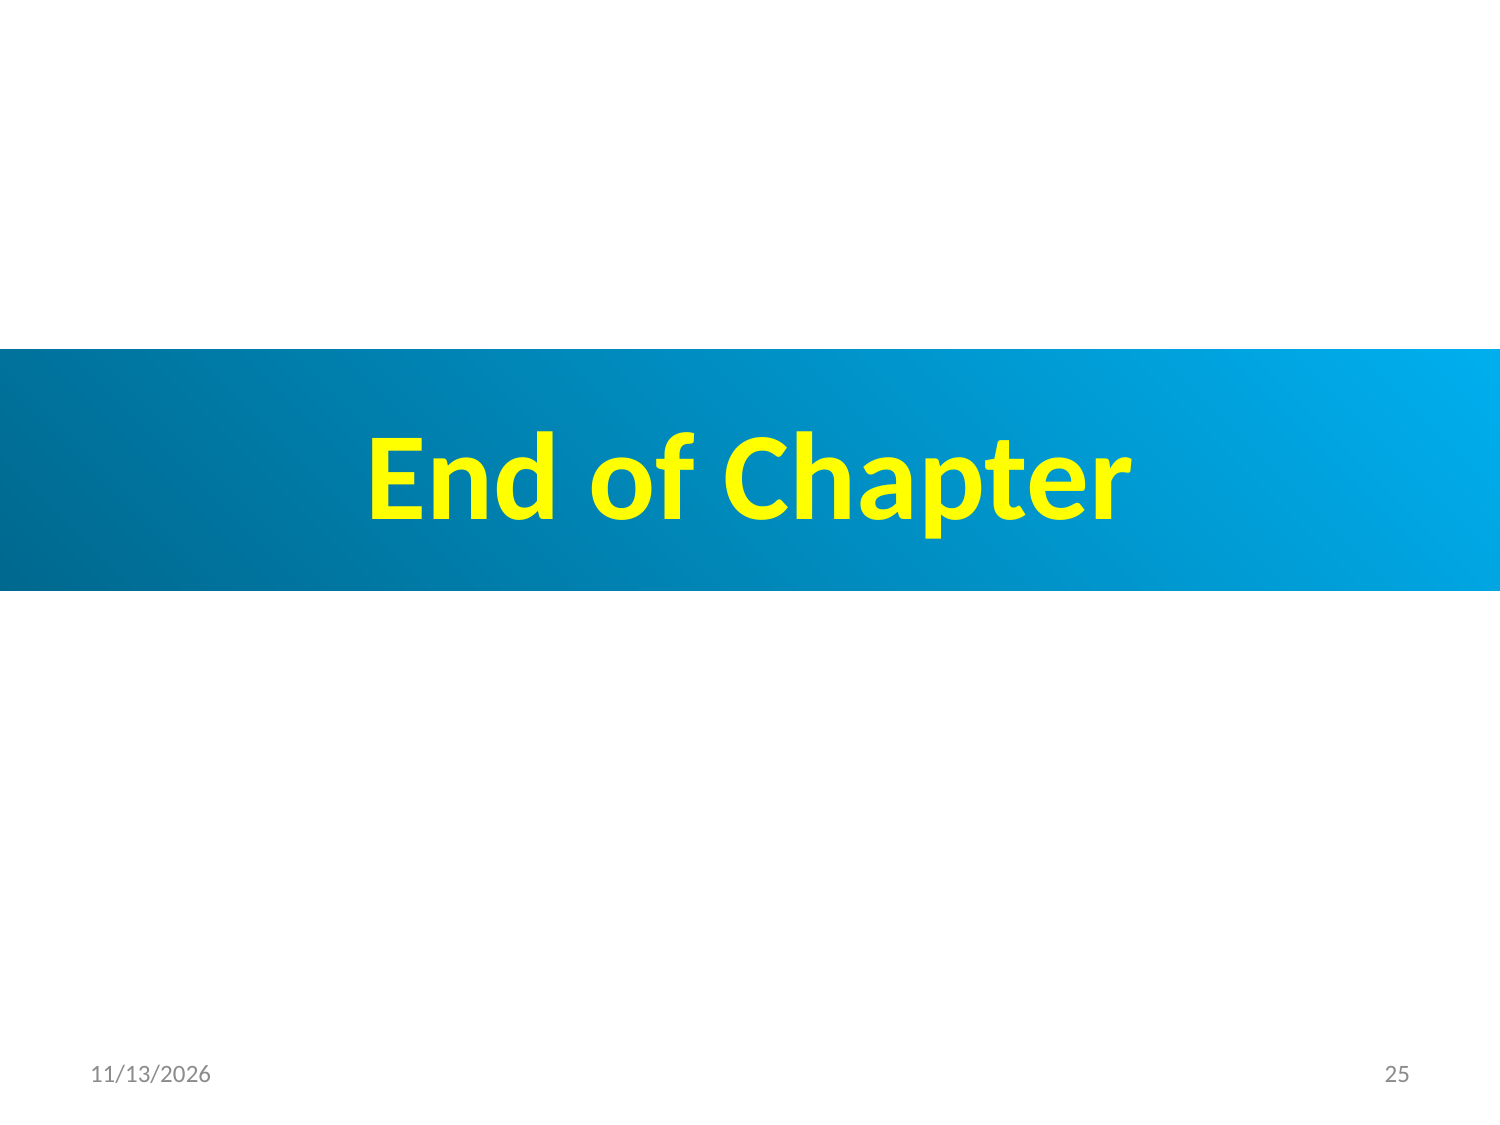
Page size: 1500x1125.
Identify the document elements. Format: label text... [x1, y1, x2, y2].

title End of Chapter [0, 349, 1500, 591]
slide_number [75, 1042, 425, 1103]
slide_number 25 [1074, 1042, 1425, 1103]
